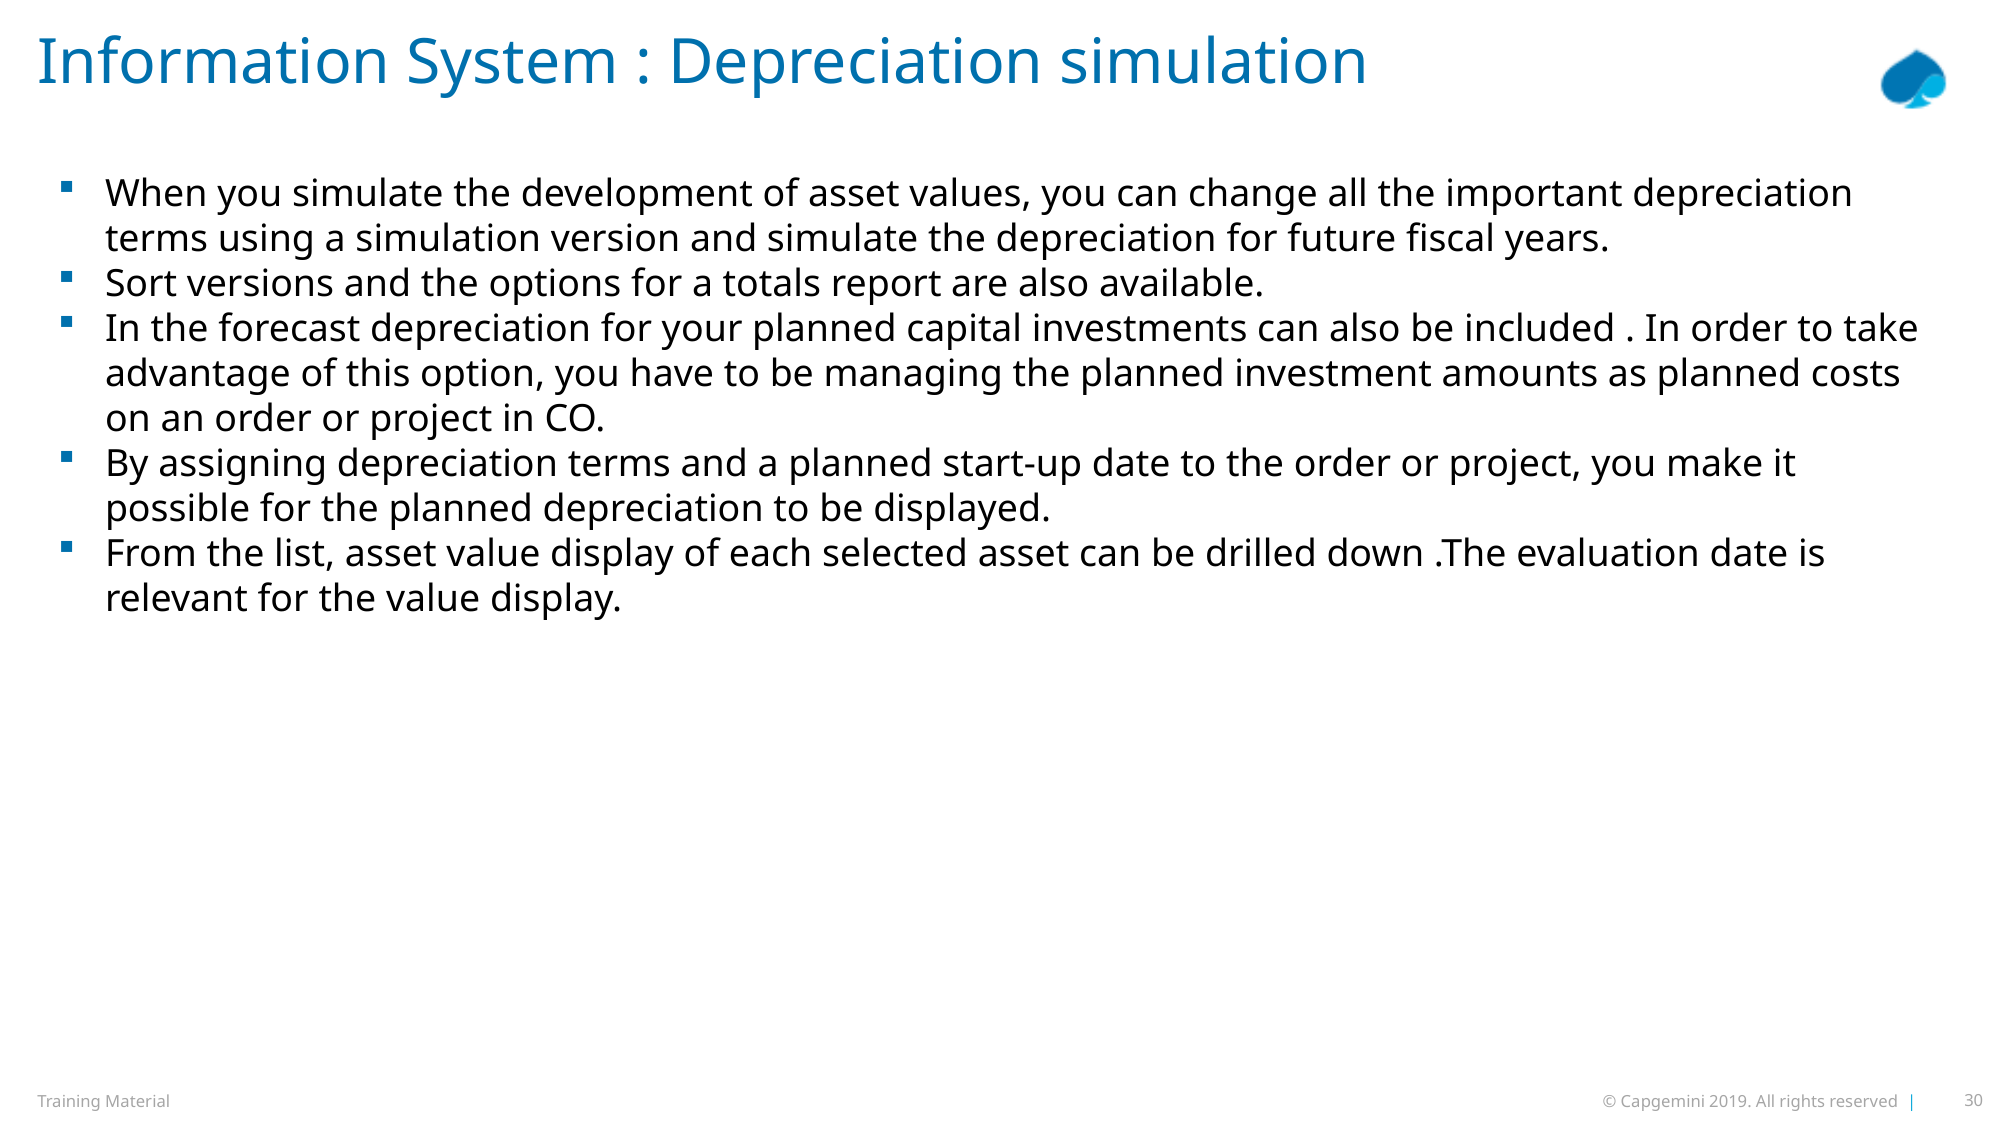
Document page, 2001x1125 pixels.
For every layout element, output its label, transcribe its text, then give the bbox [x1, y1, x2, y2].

title Information System : Depreciation simulation [37, 0, 1863, 119]
picture [1842, 23, 1970, 137]
list When you simulate the development of asset values, you can change all the important depreciation terms using a simulation version and simulate the depreciation for future fiscal years. Sort versions and the options for a totals report are also available. In the forecast depreciation for your planned capital investments can also be included . In order to take advantage of this option, you have to be managing the planned investment amounts as planned costs on an order or project in CO. By assigning depreciation terms and a planned start-up date to the order or project, you make it possible for the planned depreciation to be displayed. From the list, asset value display of each selected asset can be drilled down .The evaluation date is relevant for the value display. [43, 161, 1955, 770]
